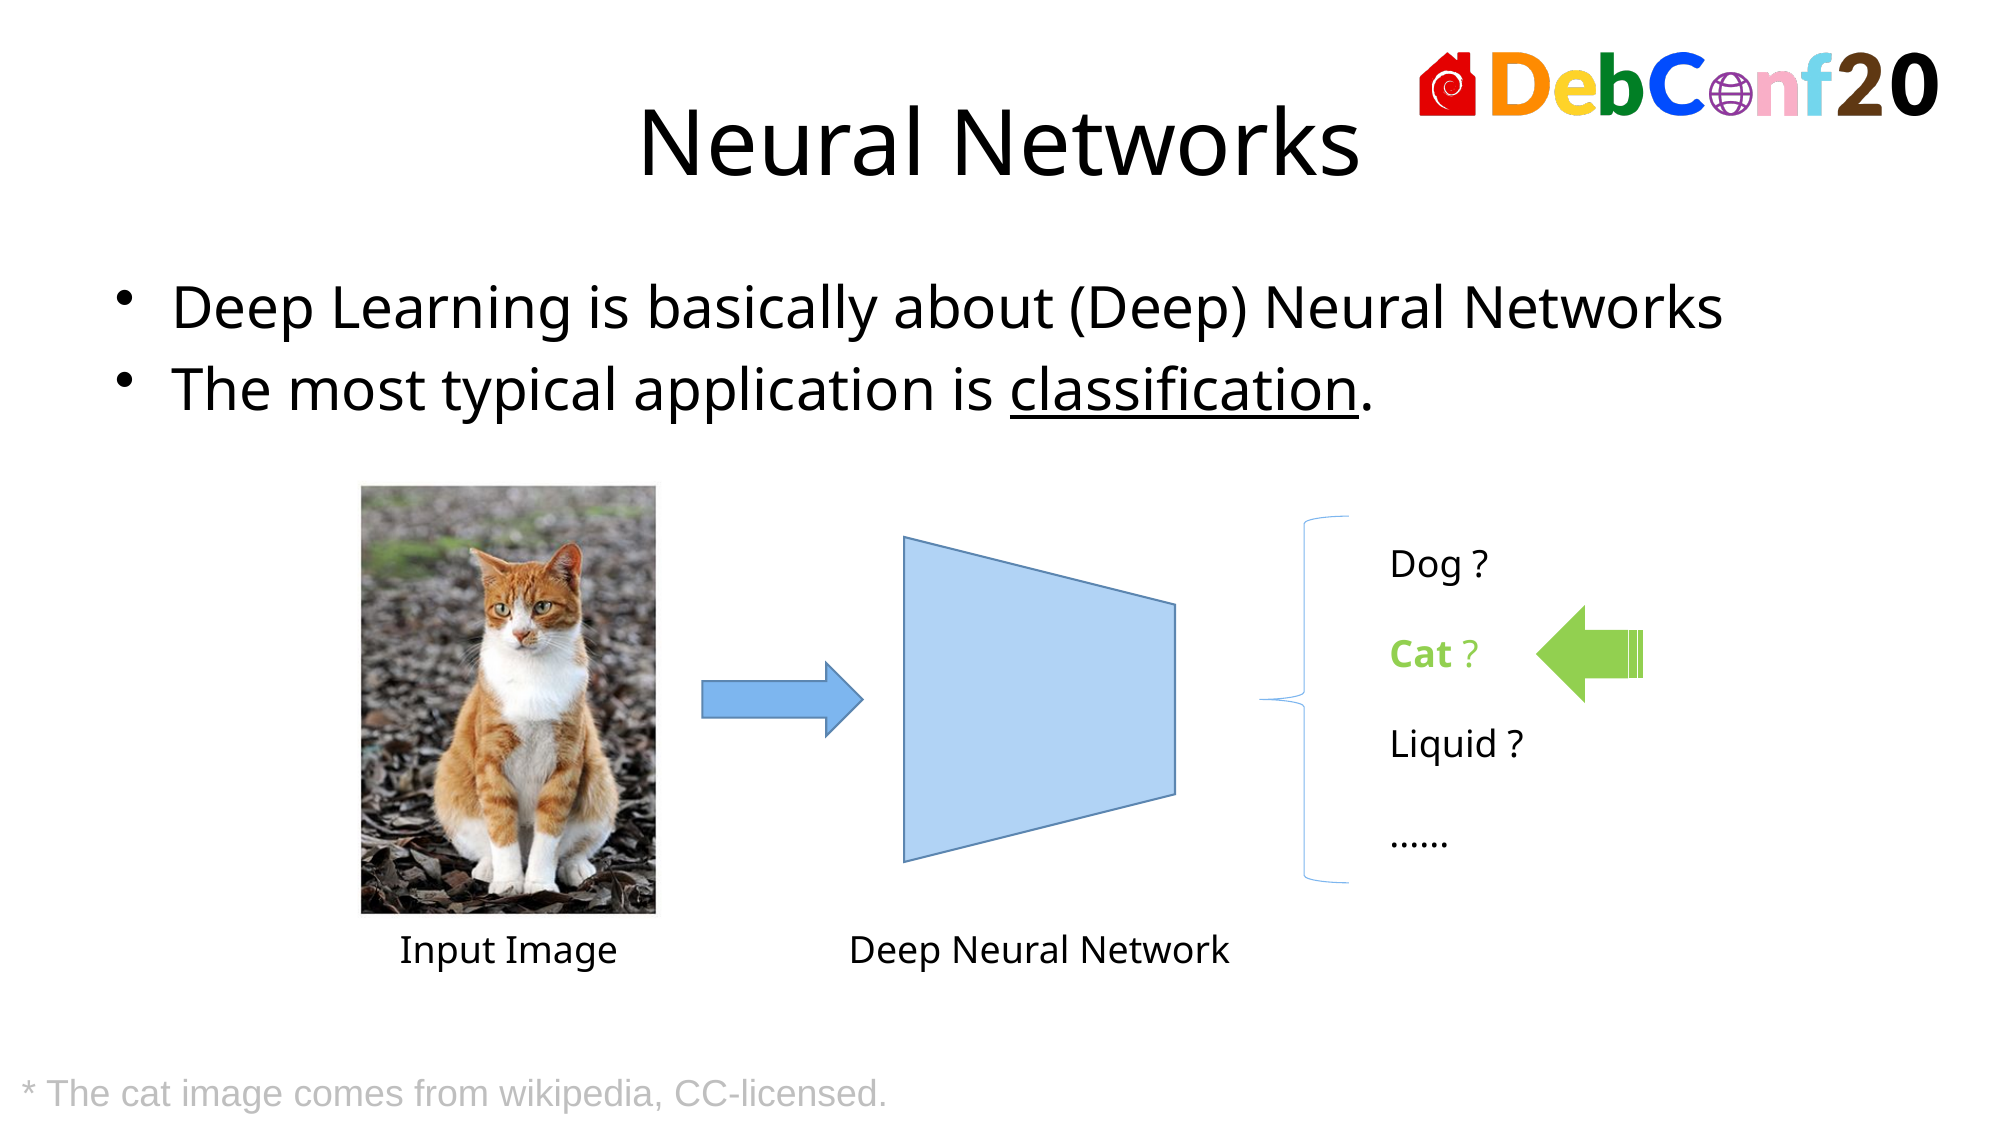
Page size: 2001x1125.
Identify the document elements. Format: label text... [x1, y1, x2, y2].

text_box [701, 660, 865, 739]
text_box [1638, 630, 1643, 678]
title Neural Networks [99, 44, 1901, 233]
text_box [1259, 515, 1349, 884]
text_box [357, 480, 661, 979]
text_box [1535, 605, 1637, 704]
text_box [903, 535, 1177, 864]
text_box * The cat image comes from wikipedia, CC-licensed. [6, 1061, 904, 1122]
list Deep Learning is basically about (Deep) Neural Networks The most typical application is classification. [99, 262, 1901, 1006]
text_box Dog ? Cat ? Liquid ? ...... [1374, 532, 1539, 863]
picture [1419, 52, 1938, 116]
text_box Deep Neural Network [833, 918, 1246, 979]
